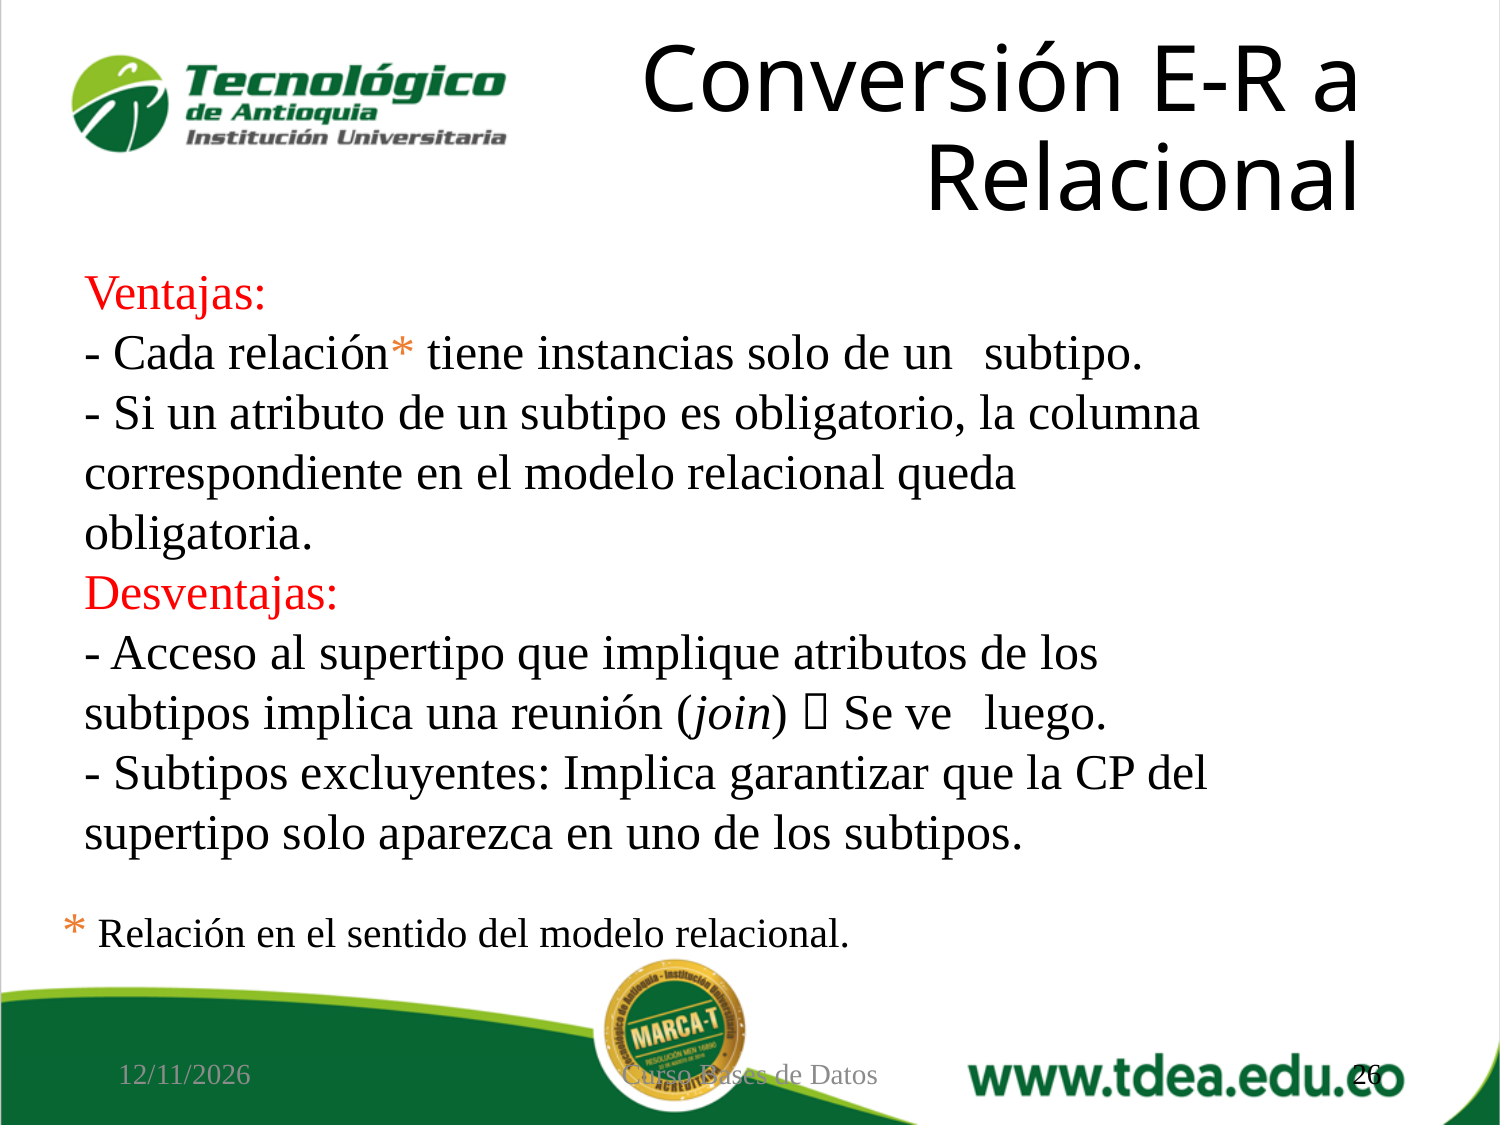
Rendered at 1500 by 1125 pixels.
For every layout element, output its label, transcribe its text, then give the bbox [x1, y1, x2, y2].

footer Curso Bases de Datos [496, 1042, 1004, 1103]
text_box * Relación en el sentido del modelo relacional. [47, 890, 888, 1026]
picture [0, 0, 1500, 1125]
slide_number 26 [1059, 1042, 1397, 1103]
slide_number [103, 1042, 441, 1103]
text_box Ventajas: - Cada relación* tiene instancias solo de un subtipo. - Si un atributo de un subtipo es obligatorio, la columna correspondiente en el modelo relacional queda obligatoria. Desventajas: - Acceso al supertipo que implique atributos de los subtipos implica una reunión (join)  Se ve luego. - Subtipos excluyentes: Implica garantizar que la CP del supertipo solo aparezca en uno de los subtipos. [69, 251, 1263, 867]
title Conversión E-R a Relacional [350, 37, 1379, 226]
